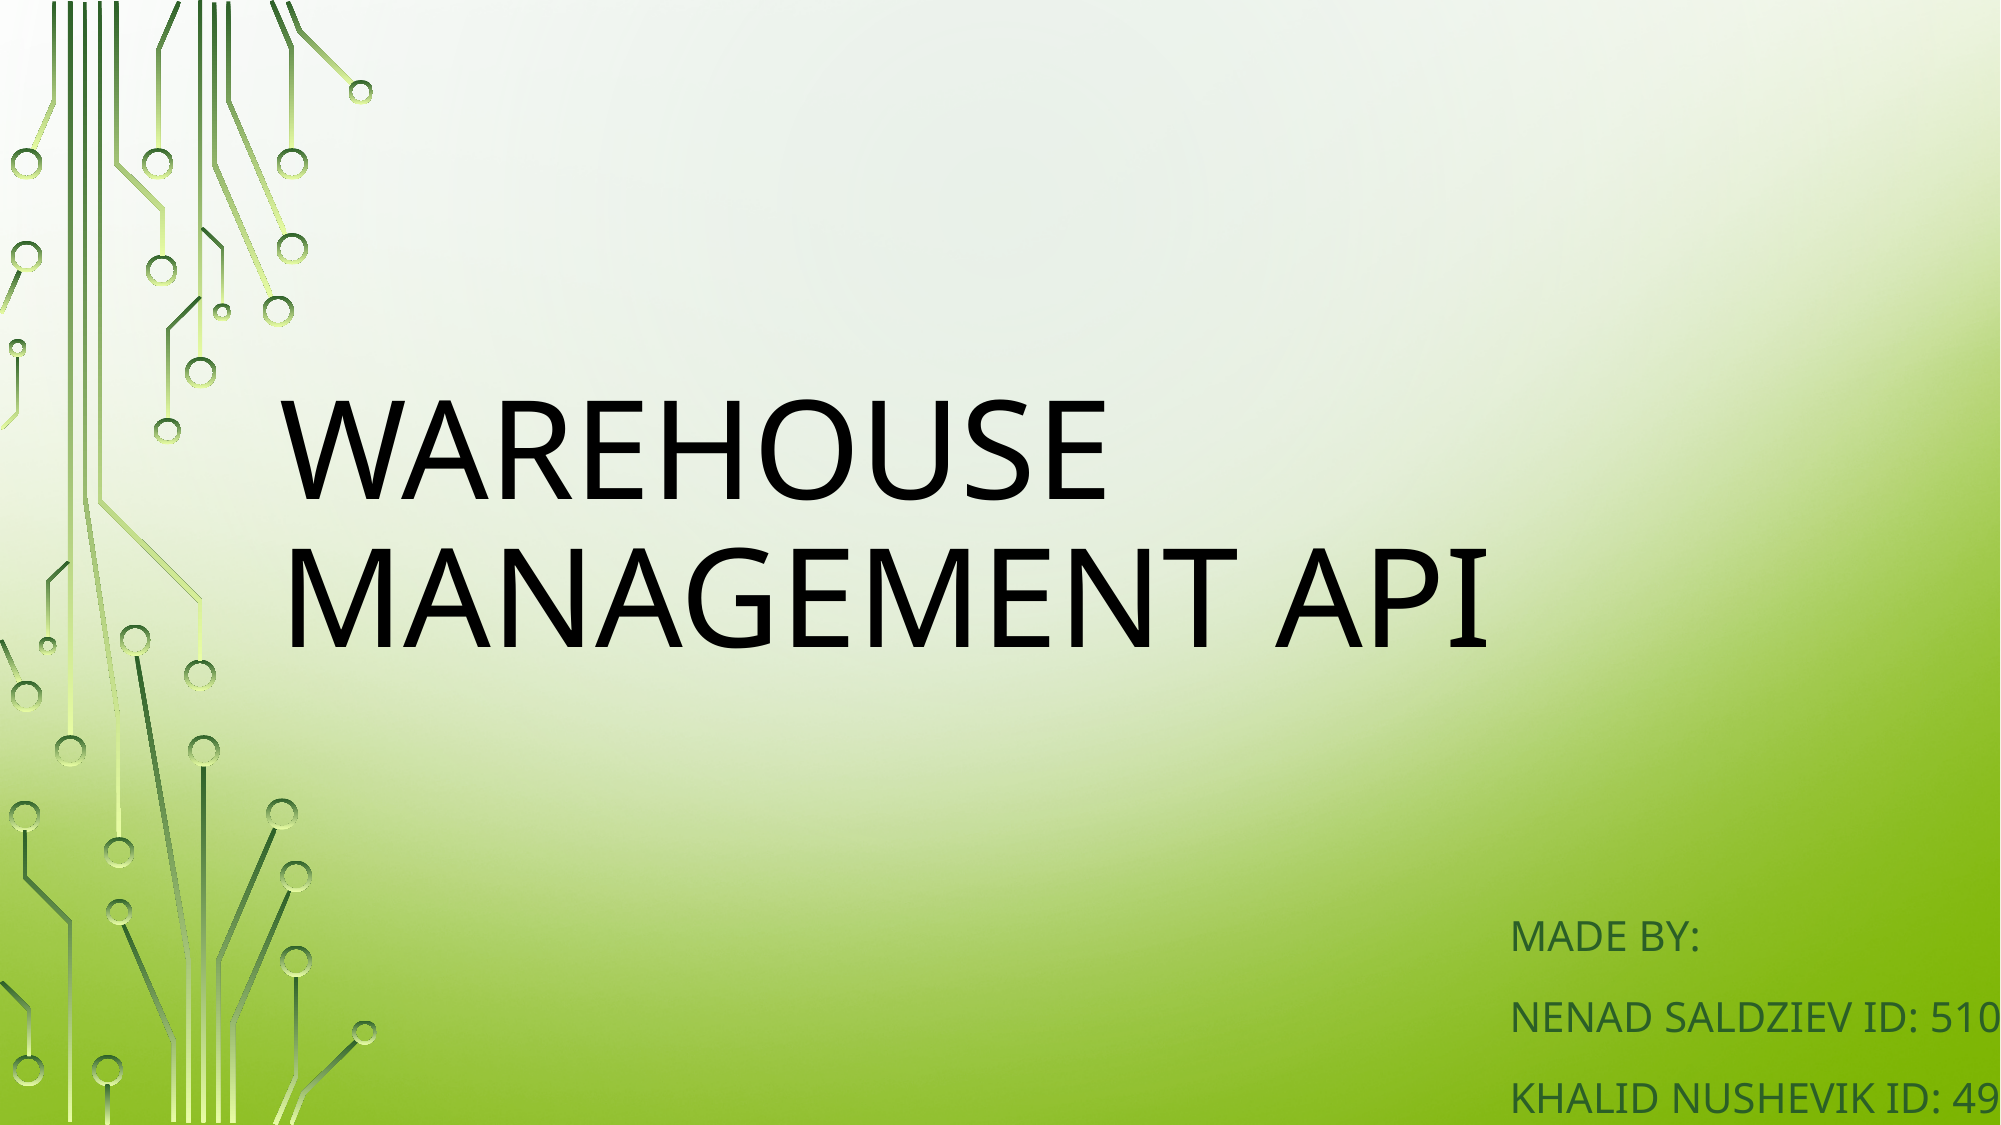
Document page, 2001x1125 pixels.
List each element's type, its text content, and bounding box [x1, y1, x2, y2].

subtitle Made by: Nenad Saldziev ID: 5100 Khalid Nushevik ID: 4916 [1494, 892, 2000, 1125]
title Warehouse Management API [264, 439, 1707, 686]
